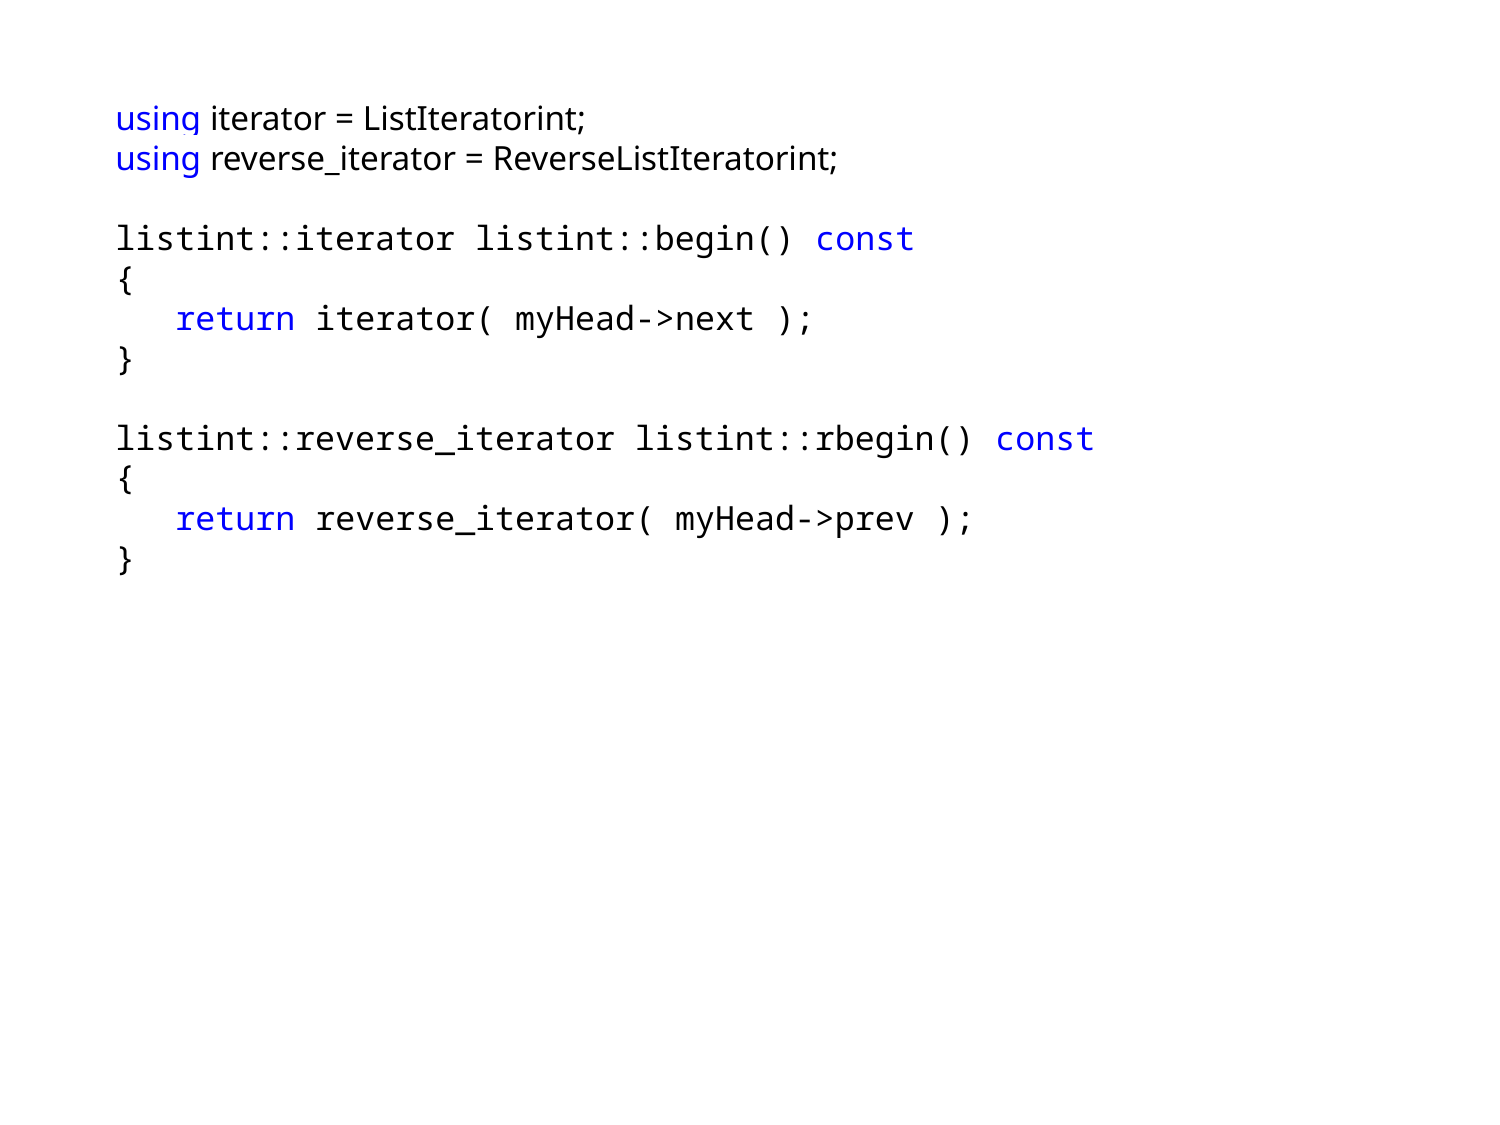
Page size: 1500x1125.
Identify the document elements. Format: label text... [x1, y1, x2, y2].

list using iterator = ListIteratorint; using reverse_iterator = ReverseListIteratorint; listint::iterator listint::begin() const { return iterator( myHead->next ); } listint::reverse_iterator listint::rbegin() const { return reverse_iterator( myHead->prev ); } [100, 90, 1400, 681]
